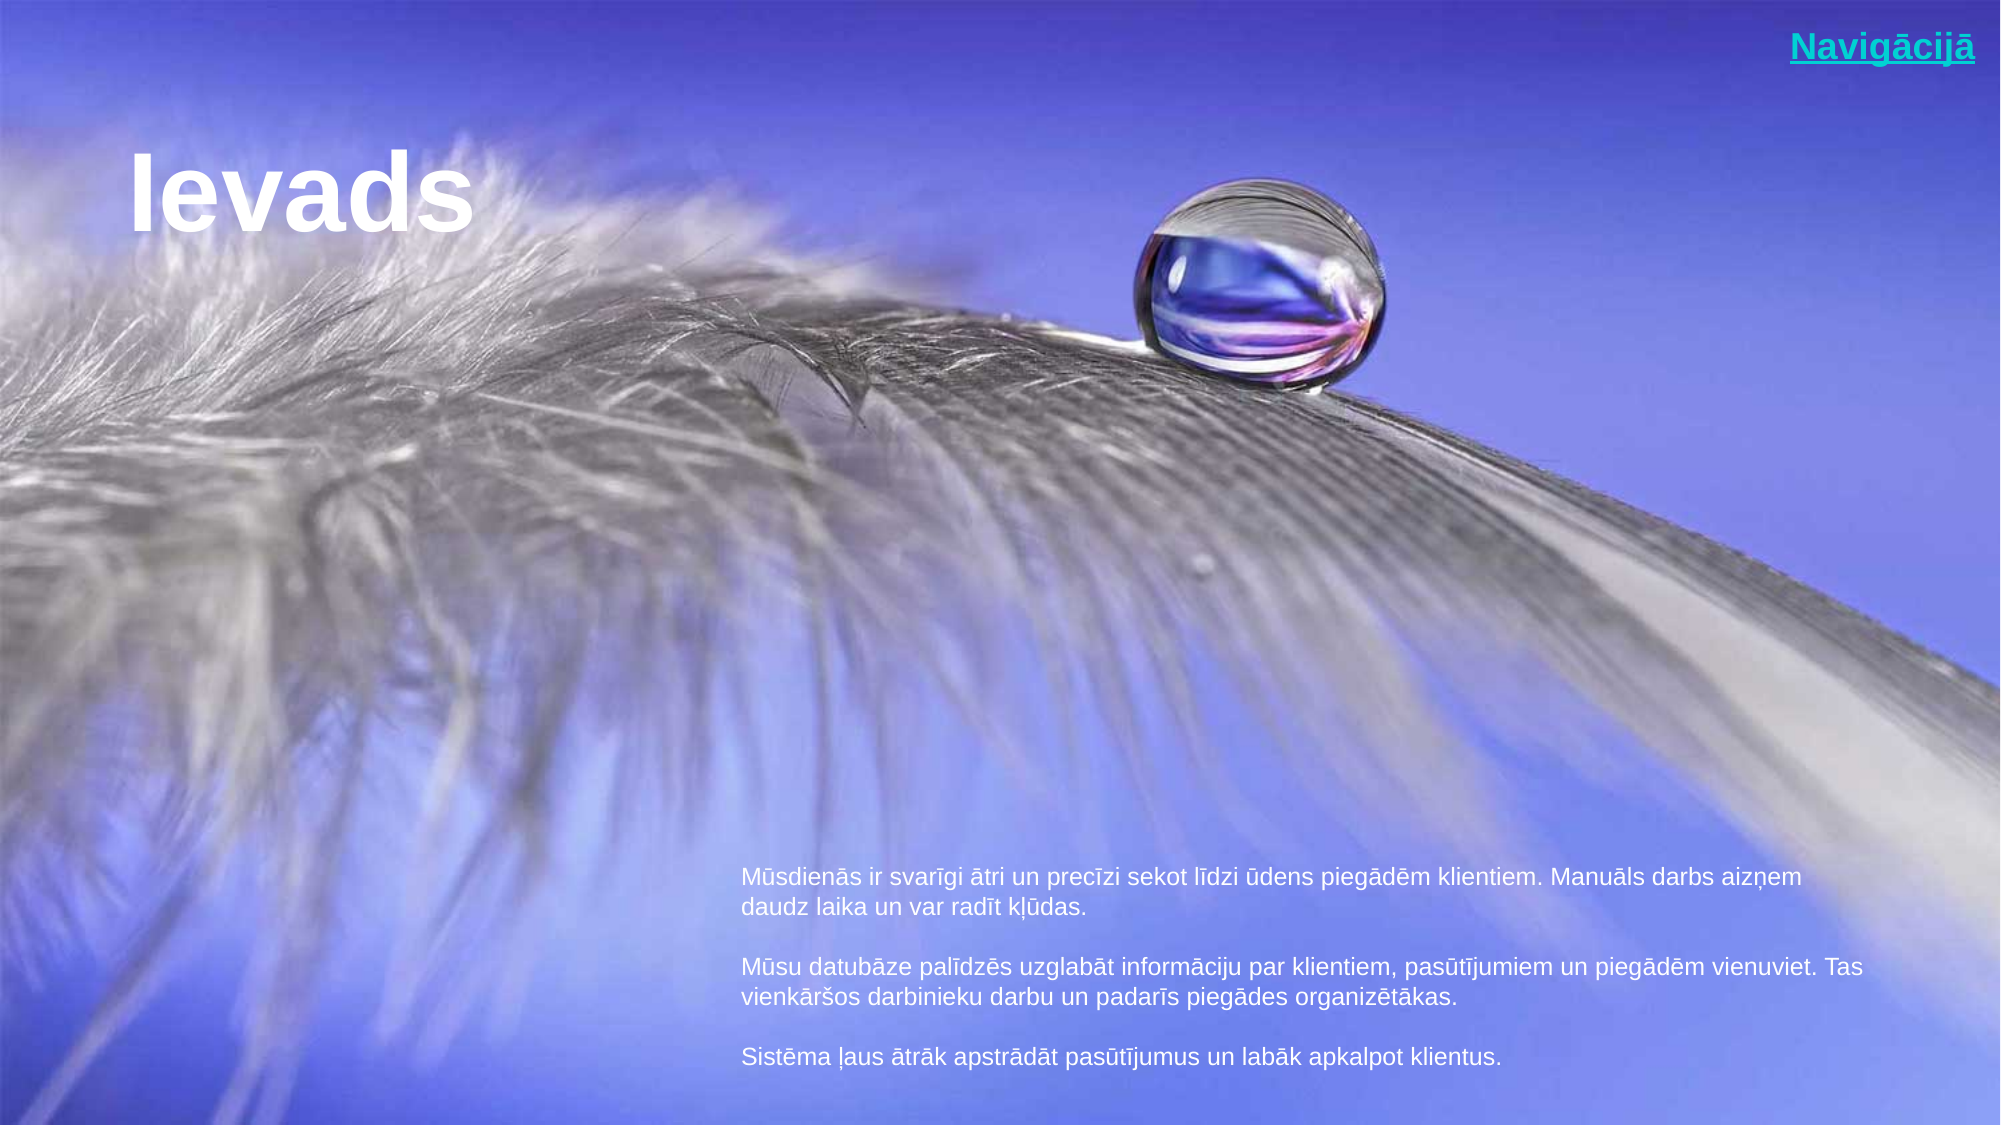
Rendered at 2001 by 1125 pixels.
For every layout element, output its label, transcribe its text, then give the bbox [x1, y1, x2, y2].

text_box Ievads [112, 112, 795, 262]
text_box Navigācijā [1775, 14, 1991, 75]
picture [0, 0, 2001, 1125]
text_box Mūsdienās ir svarīgi ātri un precīzi sekot līdzi ūdens piegādēm klientiem. Manuāls darbs aizņem daudz laika un var radīt kļūdas. Mūsu datubāze palīdzēs uzglabāt informāciju par klientiem, pasūtījumiem un piegādēm vienuviet. Tas vienkāršos darbinieku darbu un padarīs piegādes organizētākas. Sistēma ļaus ātrāk apstrādāt pasūtījumus un labāk apkalpot klientus. [726, 853, 1883, 1078]
